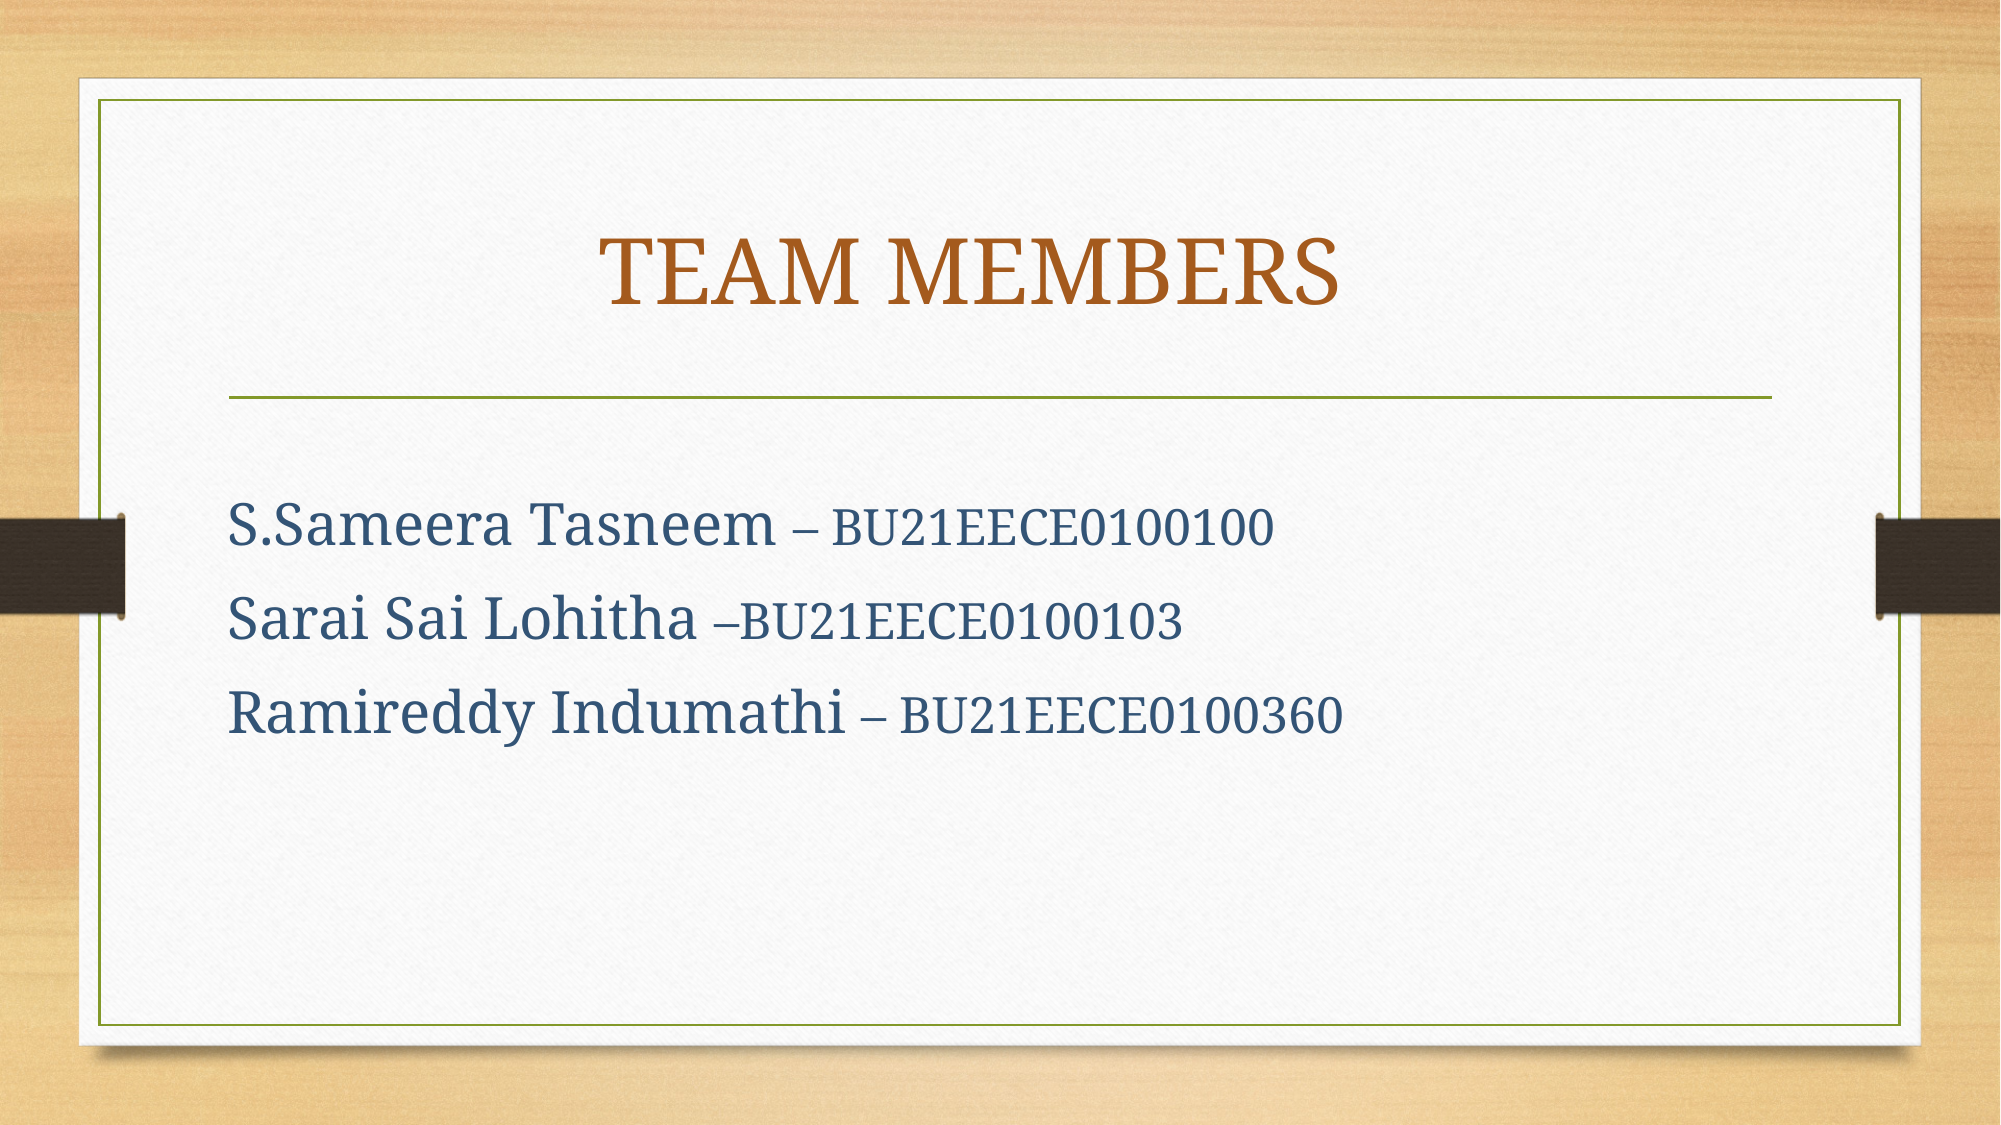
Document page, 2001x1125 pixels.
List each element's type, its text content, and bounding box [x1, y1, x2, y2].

picture [0, 0, 2001, 1125]
title TEAM MEMBERS [153, 161, 1788, 375]
list S.Sameera Tasneem – BU21EECE0100100 Sarai Sai Lohitha –BU21EECE0100103 Ramireddy Indumathi – BU21EECE0100360 [212, 479, 1788, 895]
